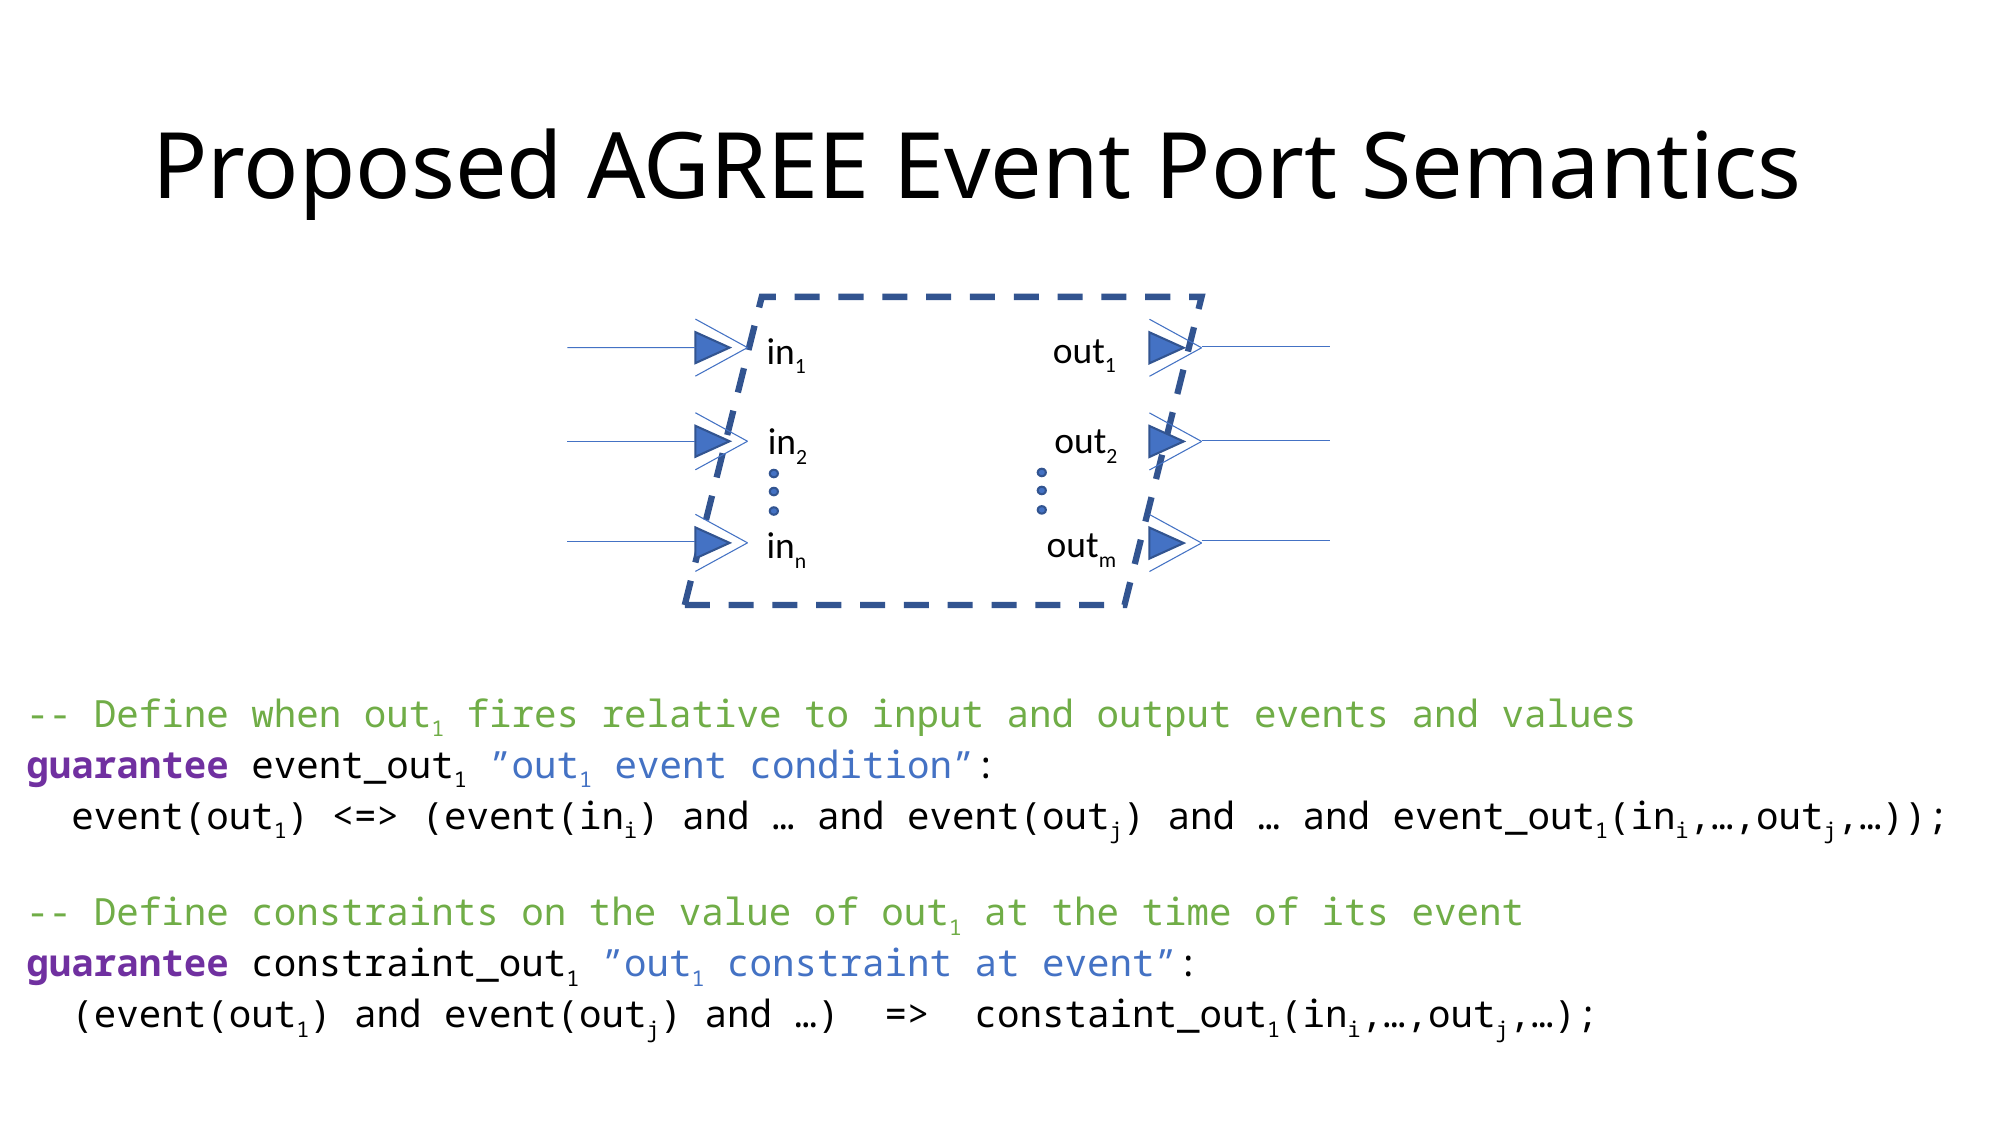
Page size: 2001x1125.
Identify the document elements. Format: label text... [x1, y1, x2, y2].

title Proposed AGREE Event Port Semantics [137, 59, 1863, 278]
text_box -- Define when out1 fires relative to input and output events and values guarantee event_out1 ”out1 event condition”: event(out1) <=> (event(ini) and … and event(outj) and … and event_out1(ini,…,outj,…)); -- Define constraints on the value of out1 at the time of its event guarantee constraint_out1 ”out1 constraint at event”: (event(out1) and event(outj) and …) => constaint_out1(ini,…,outj,…); [11, 682, 2000, 1125]
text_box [567, 296, 1330, 605]
